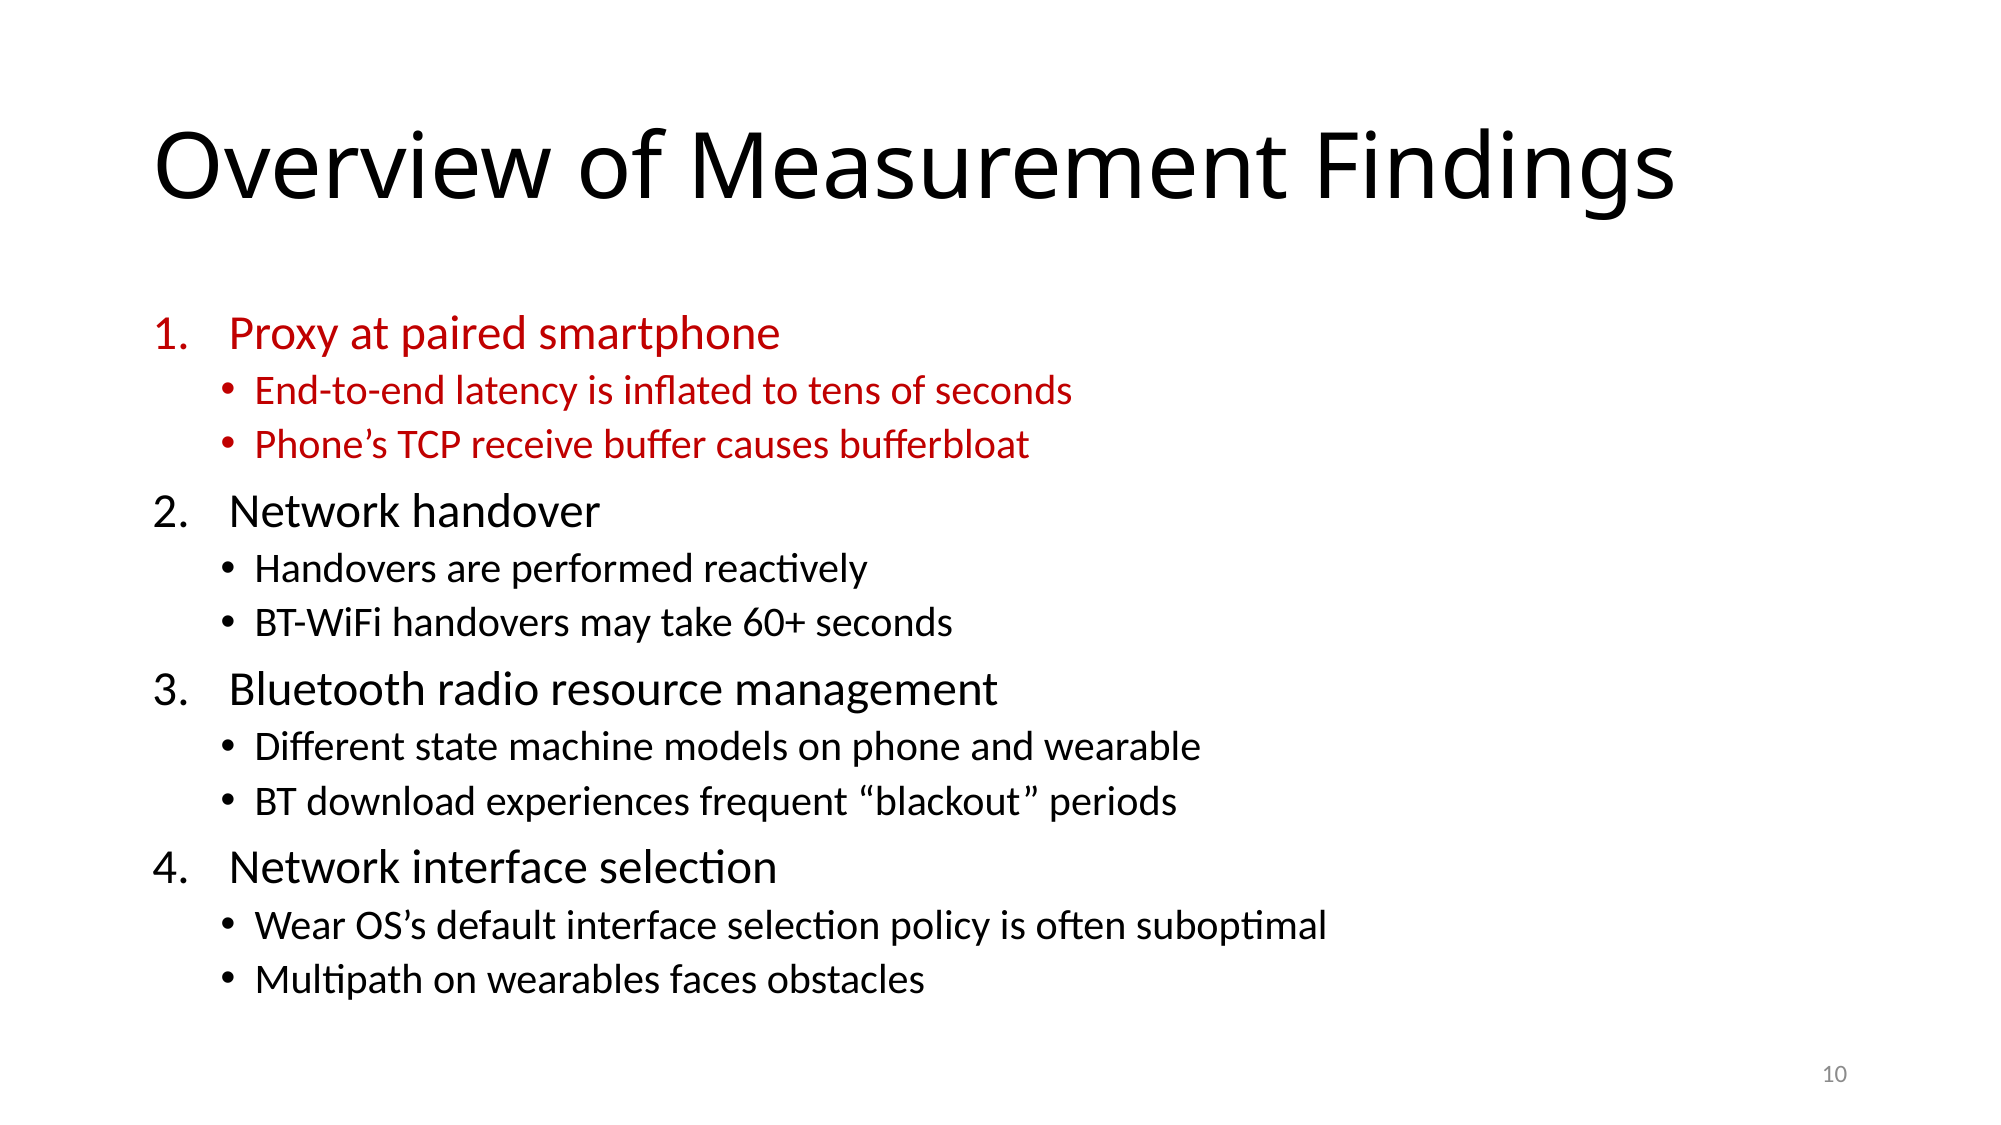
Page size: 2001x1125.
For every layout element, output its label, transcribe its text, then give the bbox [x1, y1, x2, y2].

slide_number 10 [1412, 1042, 1863, 1103]
list Proxy at paired smartphone End-to-end latency is inflated to tens of seconds Phone’s TCP receive buffer causes bufferbloat Network handover Handovers are performed reactively BT-WiFi handovers may take 60+ seconds Bluetooth radio resource management Different state machine models on phone and wearable BT download experiences frequent “blackout” periods Network interface selection Wear OS’s default interface selection policy is often suboptimal Multipath on wearables faces obstacles [137, 299, 1863, 1014]
title Overview of Measurement Findings [137, 59, 1863, 278]
